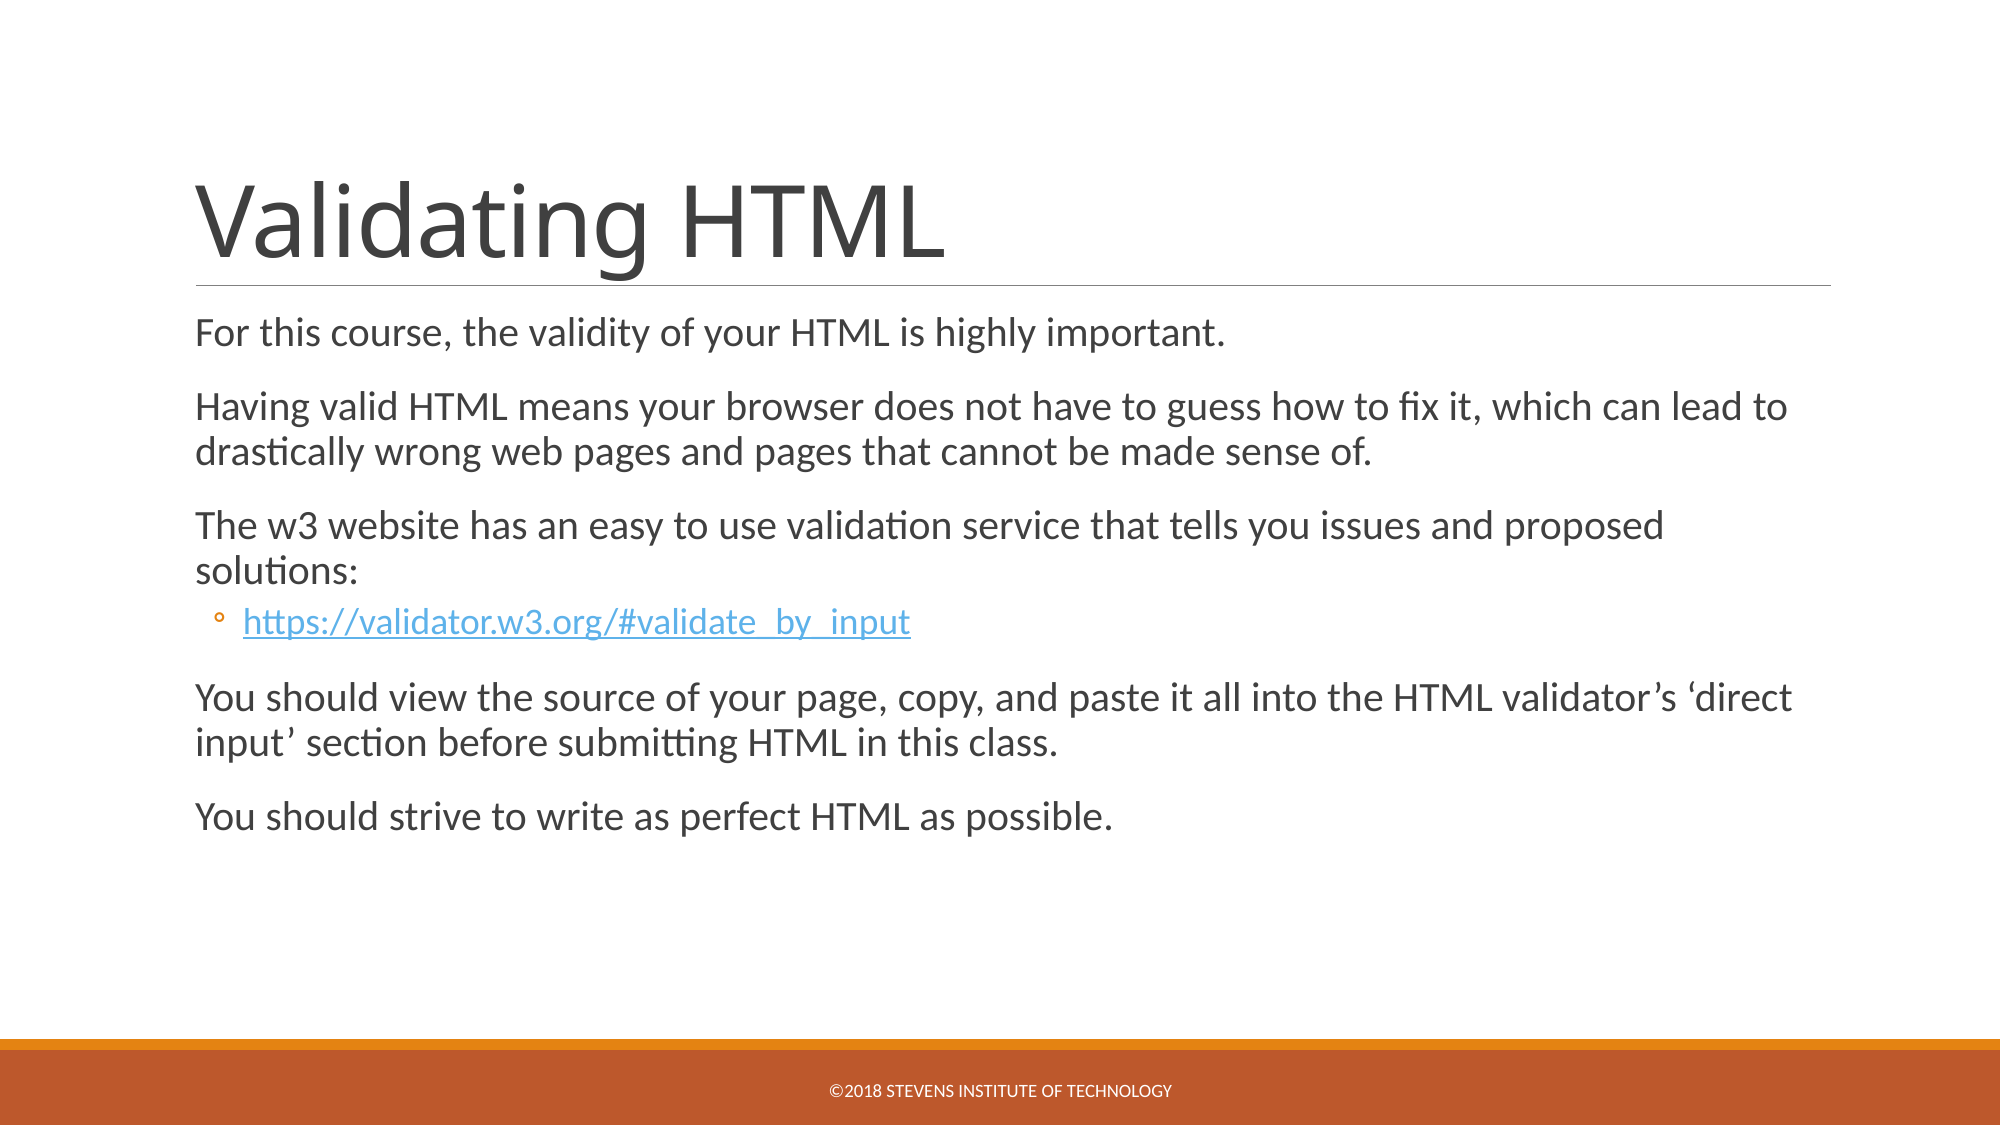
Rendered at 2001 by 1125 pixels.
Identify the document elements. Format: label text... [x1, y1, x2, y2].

list For this course, the validity of your HTML is highly important. Having valid HTML means your browser does not have to guess how to fix it, which can lead to drastically wrong web pages and pages that cannot be made sense of. The w3 website has an easy to use validation service that tells you issues and proposed solutions: https://validator.w3.org/#validate_by_input You should view the source of your page, copy, and paste it all into the HTML validator’s ‘direct input’ section before submitting HTML in this class. You should strive to write as perfect HTML as possible. [180, 302, 1830, 963]
title Validating HTML [180, 47, 1830, 285]
footer ©2018 STEVENS INSTITUTE OF TECHNOLOGY [604, 1059, 1396, 1120]
